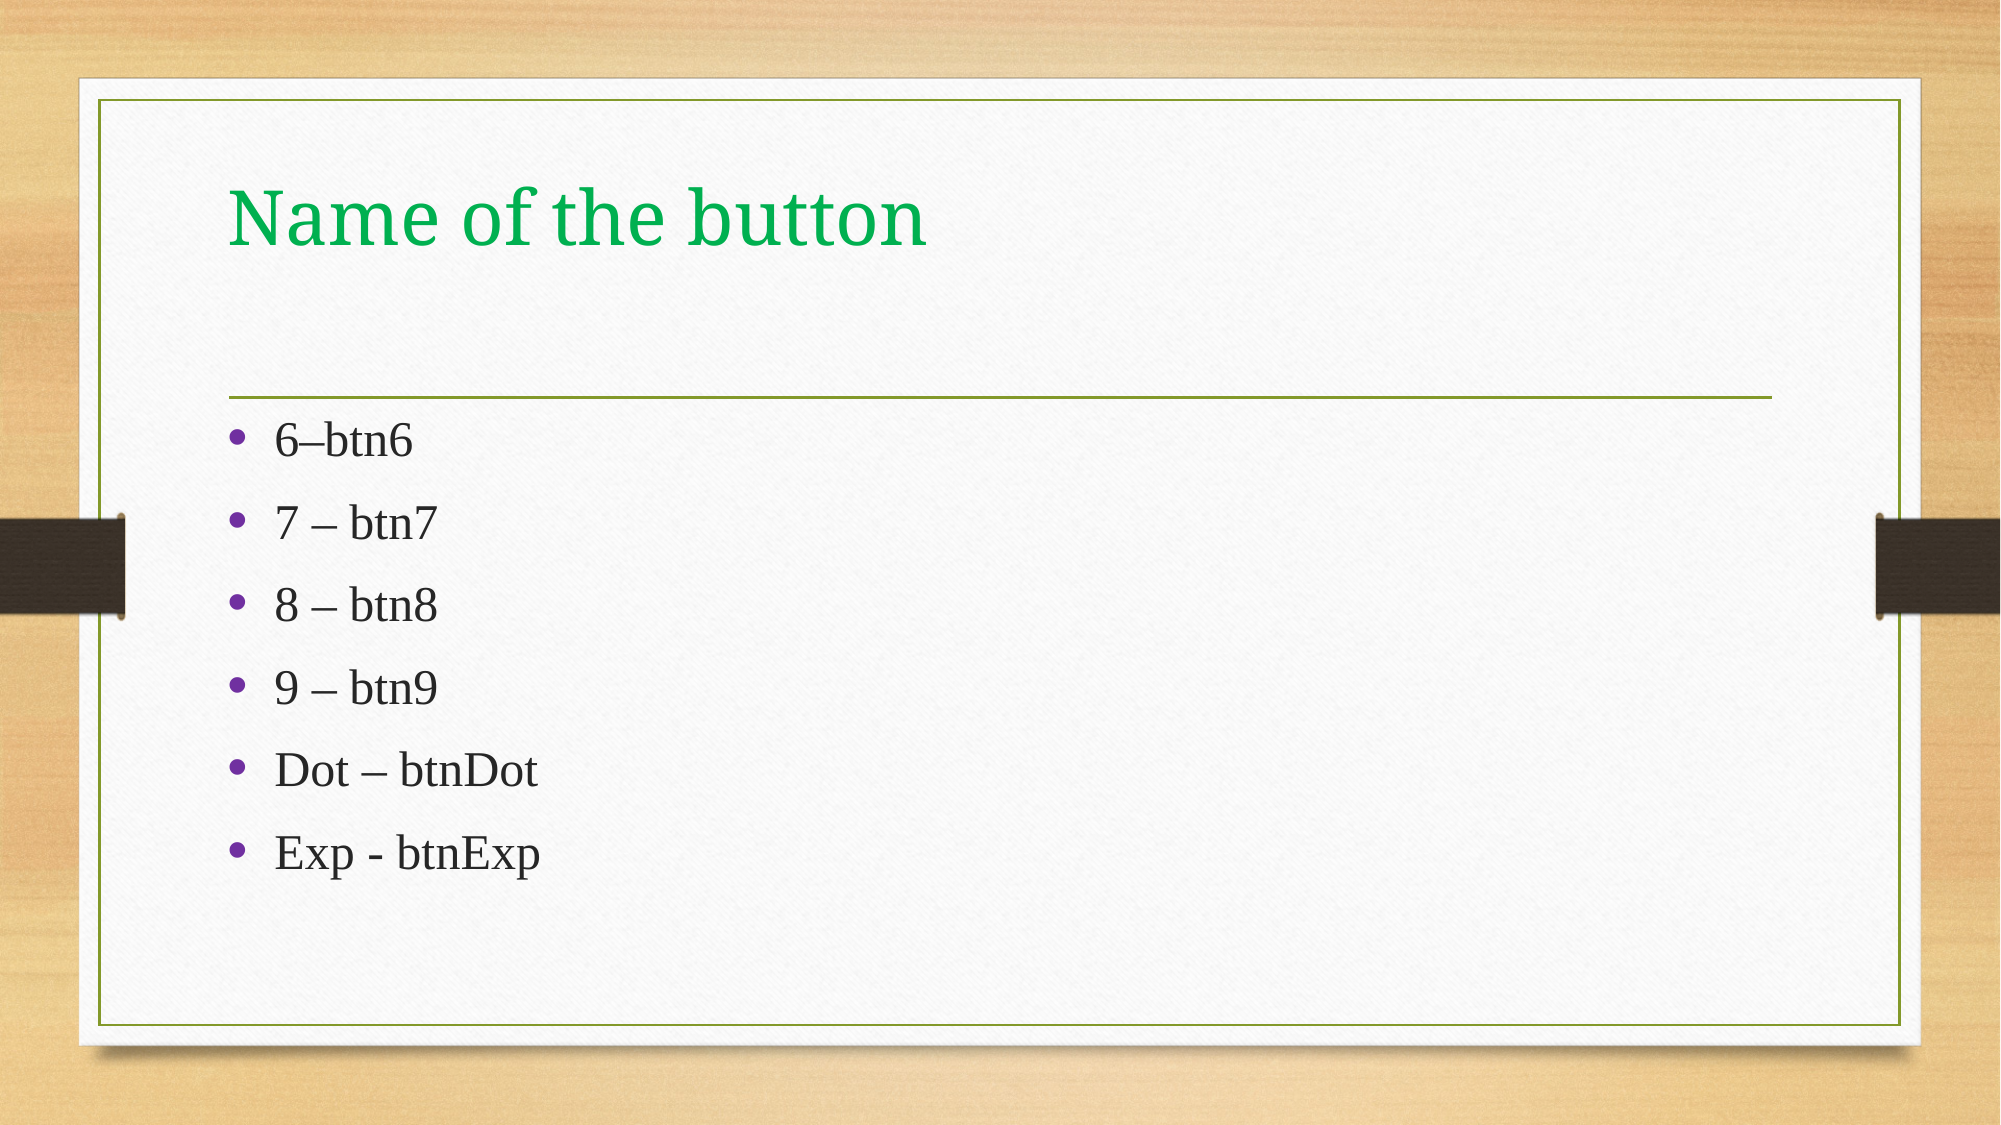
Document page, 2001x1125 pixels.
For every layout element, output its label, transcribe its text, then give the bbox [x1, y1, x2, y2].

title Name of the button [212, 161, 1788, 269]
picture [0, 0, 2001, 1125]
list 6–btn6 7 – btn7 8 – btn8 9 – btn9 Dot – btnDot Exp - btnExp [212, 399, 1788, 964]
